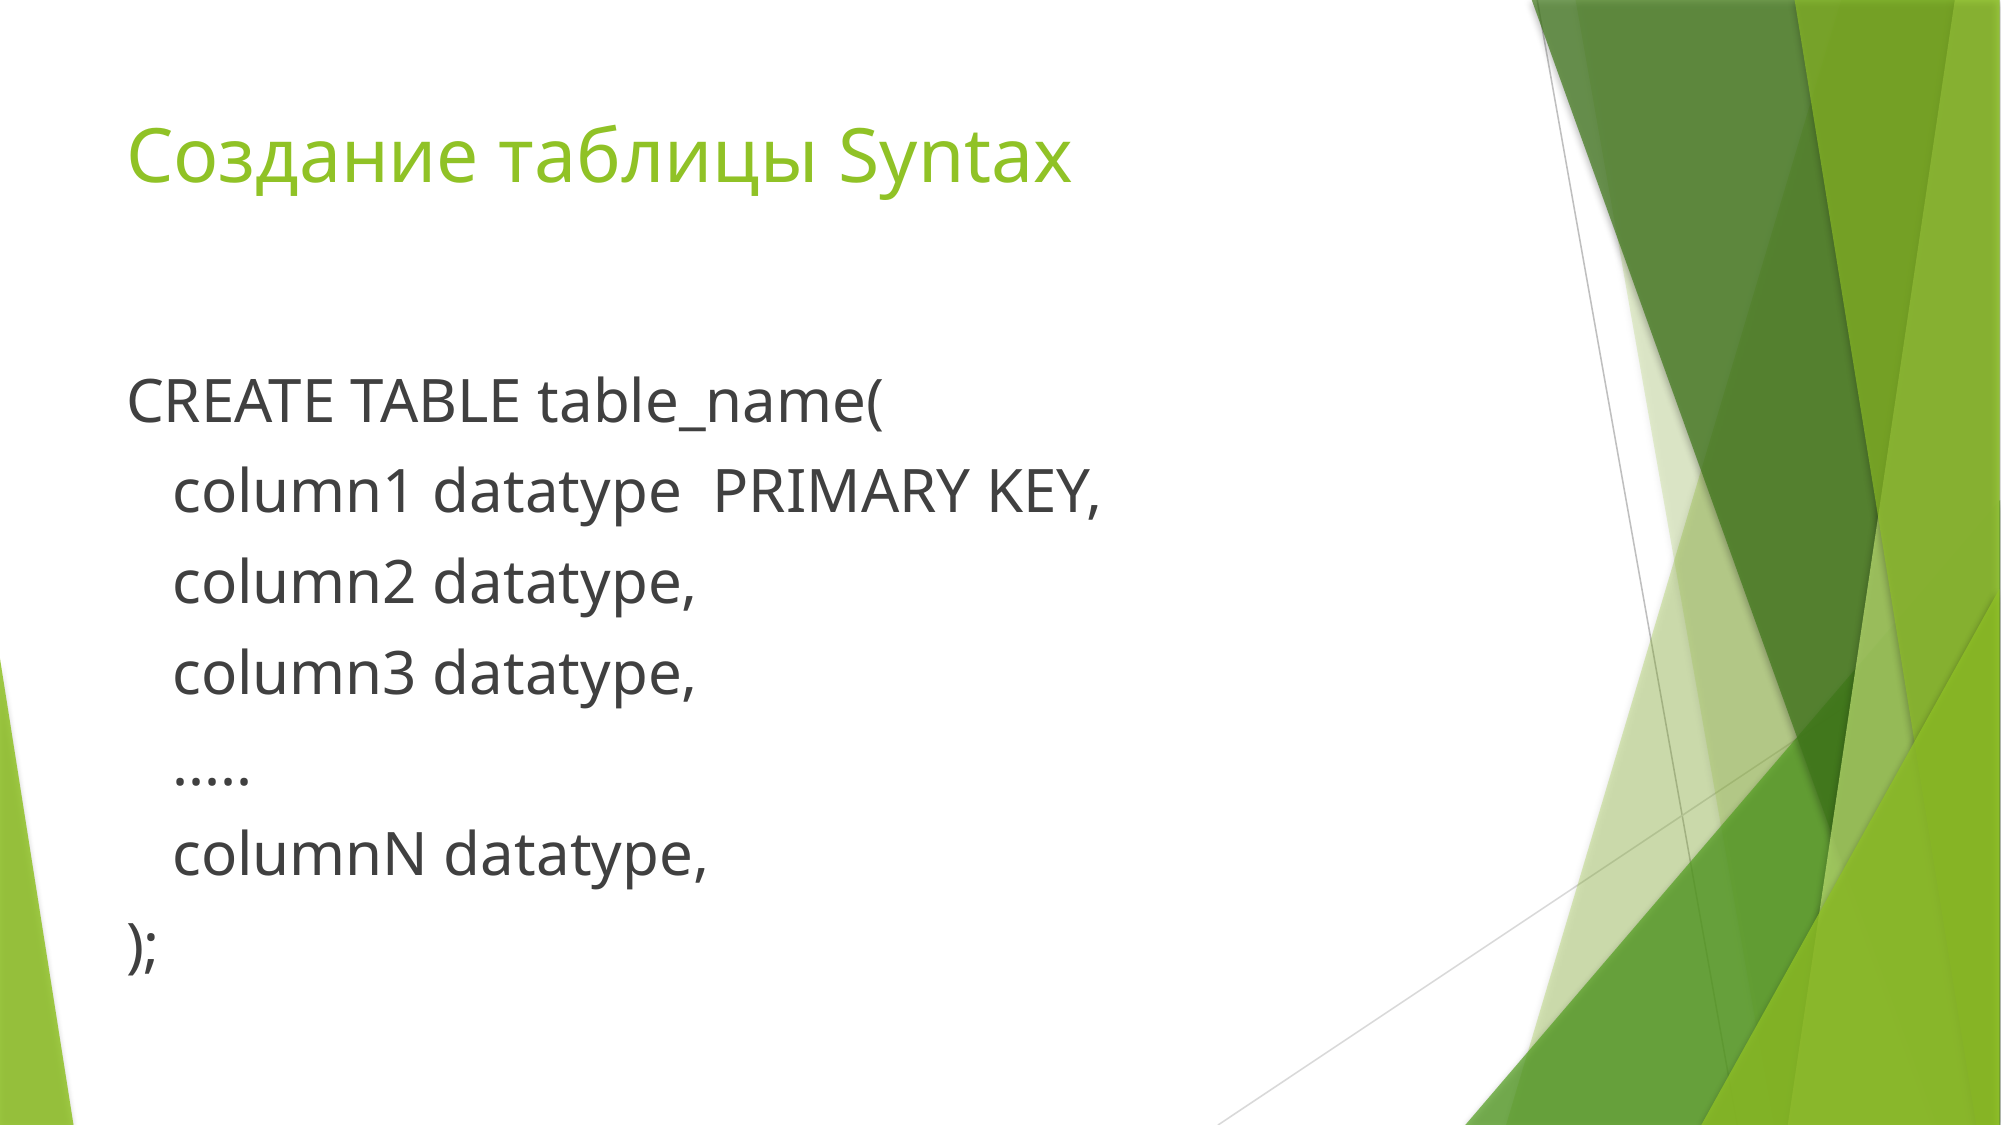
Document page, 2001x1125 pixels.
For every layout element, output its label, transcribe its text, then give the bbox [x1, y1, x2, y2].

title Создание таблицы Syntax [111, 99, 1522, 317]
list CREATE TABLE table_name( column1 datatype PRIMARY KEY, column2 datatype, column3 datatype, ..... columnN datatype, ); [111, 354, 1522, 992]
